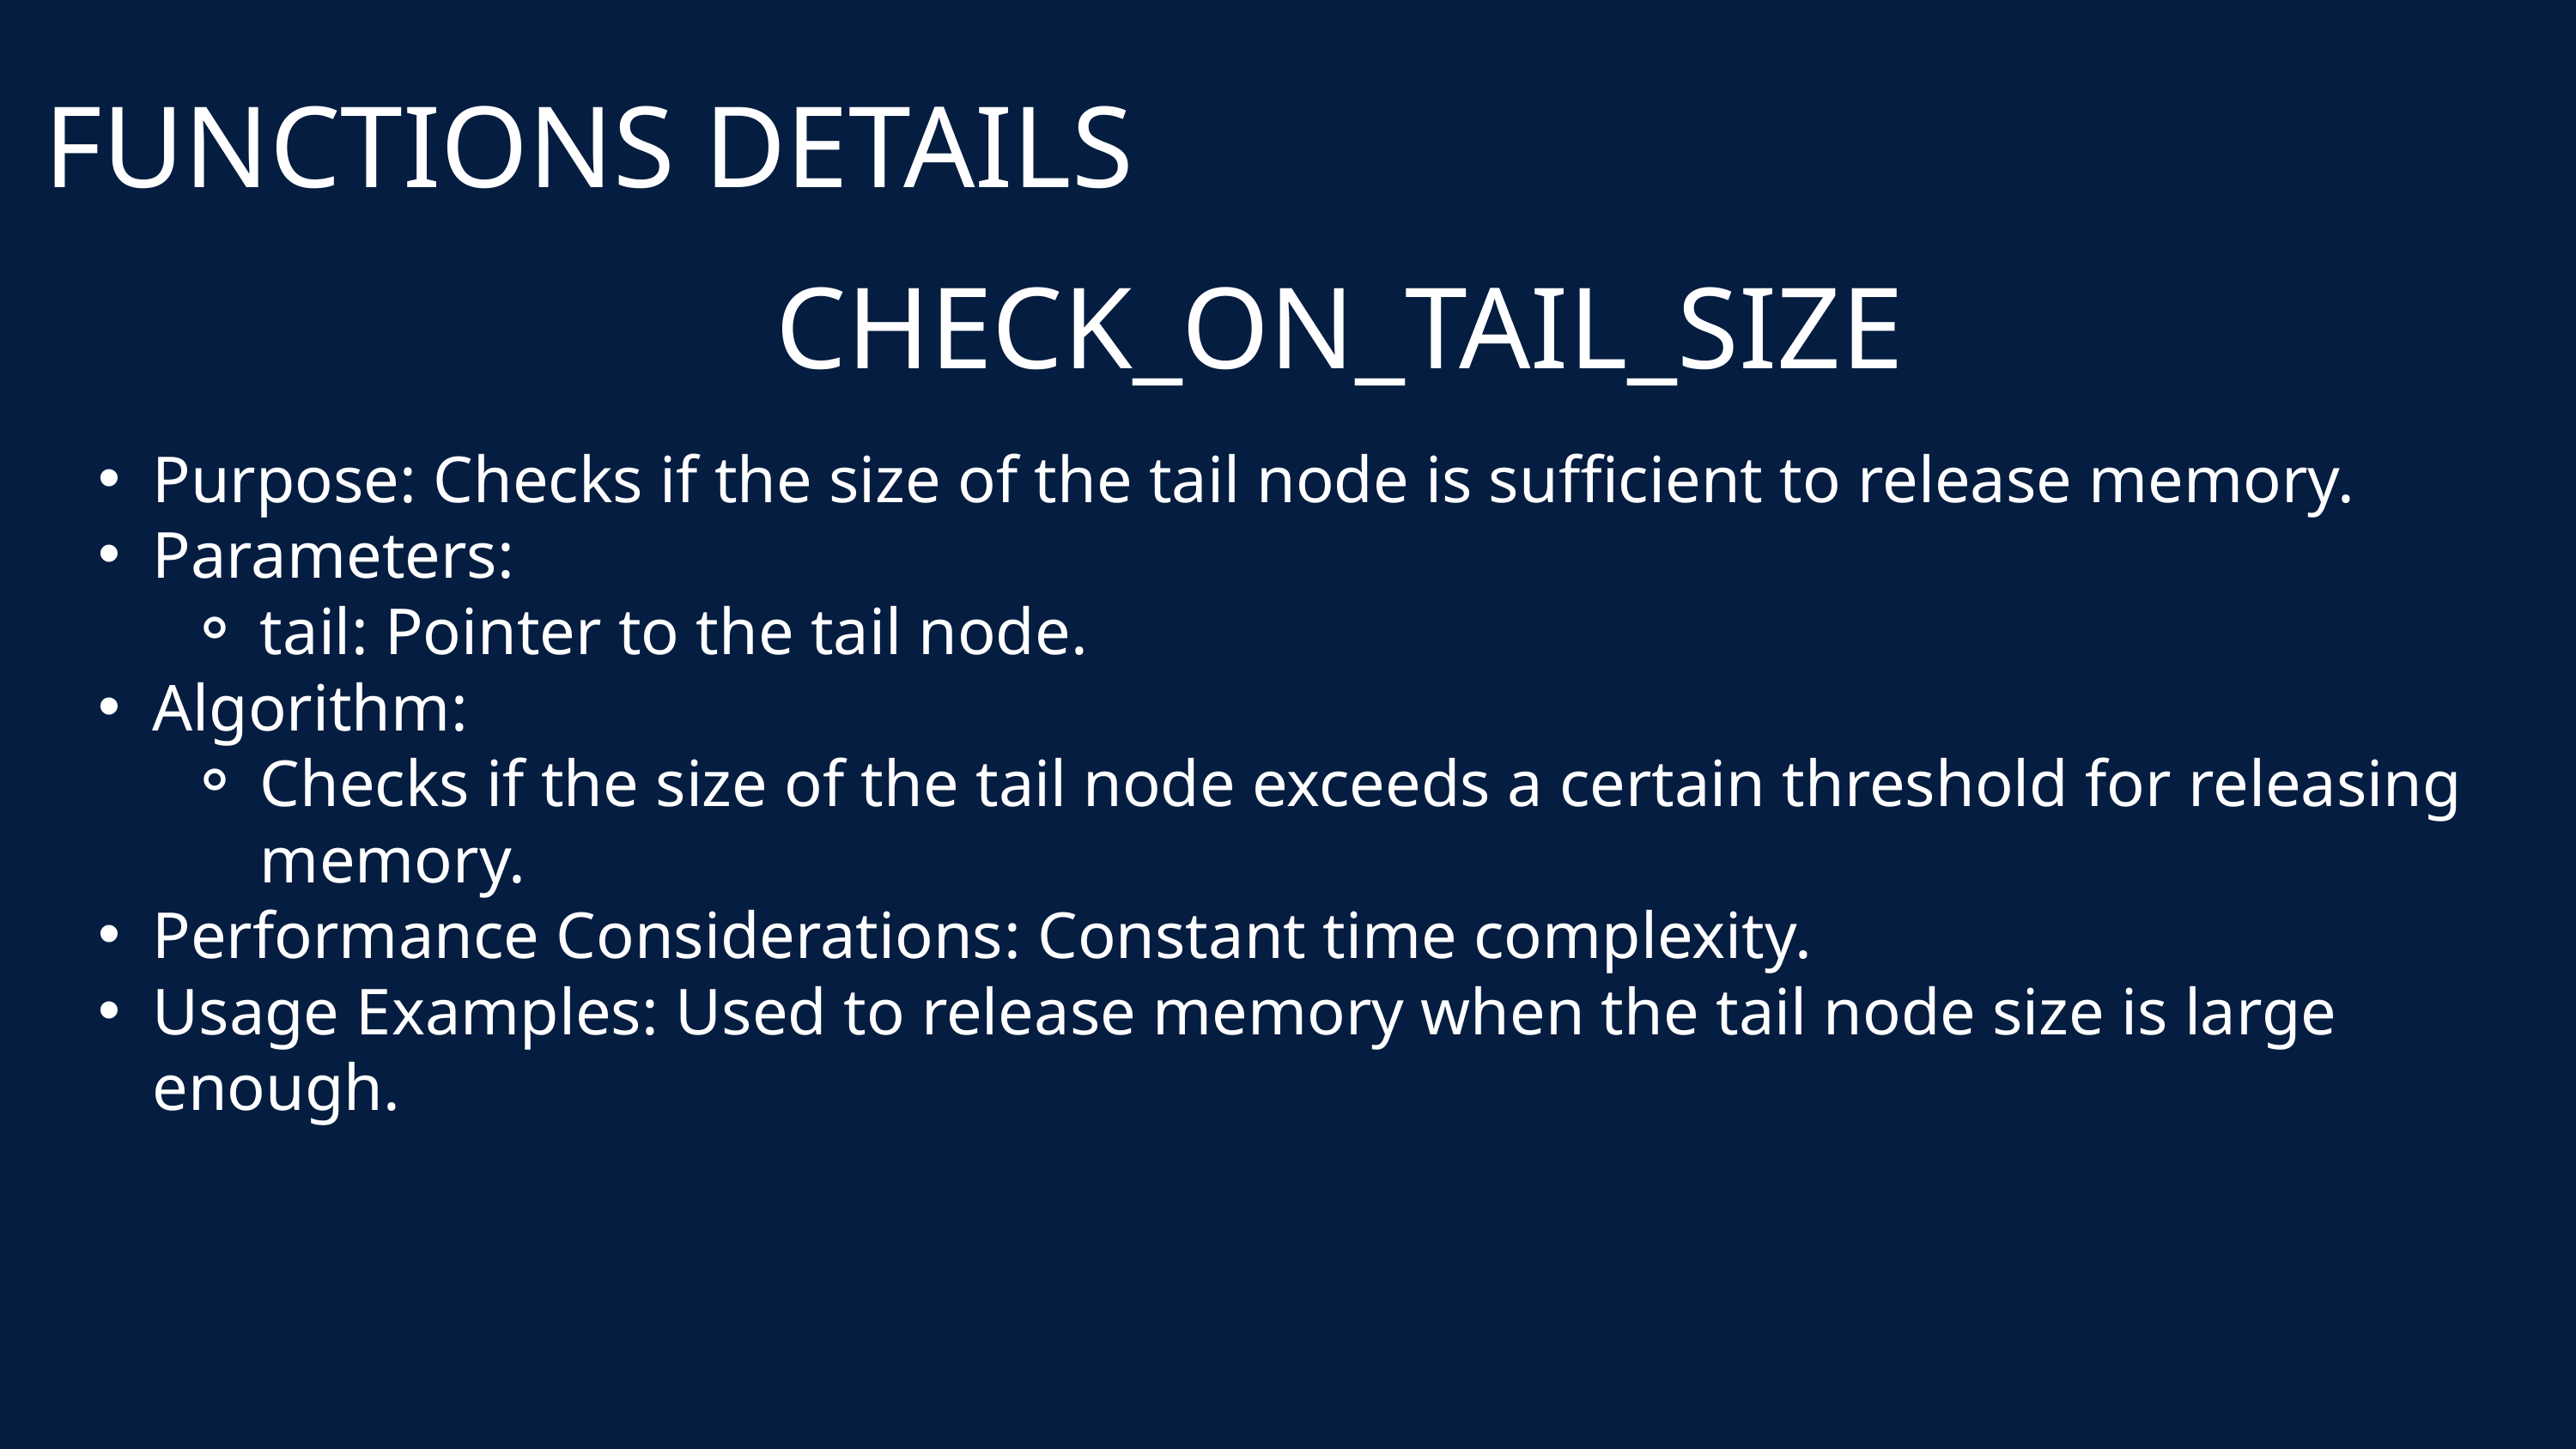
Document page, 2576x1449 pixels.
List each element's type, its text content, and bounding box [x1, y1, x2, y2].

text_box CHECK_ON_TAIL_SIZE [249, 256, 2432, 391]
text_box Purpose: Checks if the size of the tail node is sufficient to release memory. Parameters: tail: Pointer to the tail node. Algorithm: Checks if the size of the tail node exceeds a certain threshold for releasing memory. Performance Considerations: Constant time complexity. Usage Examples: Used to release memory when the tail node size is large enough. [44, 439, 2576, 1276]
text_box FUNCTIONS DETAILS [44, 76, 2353, 211]
